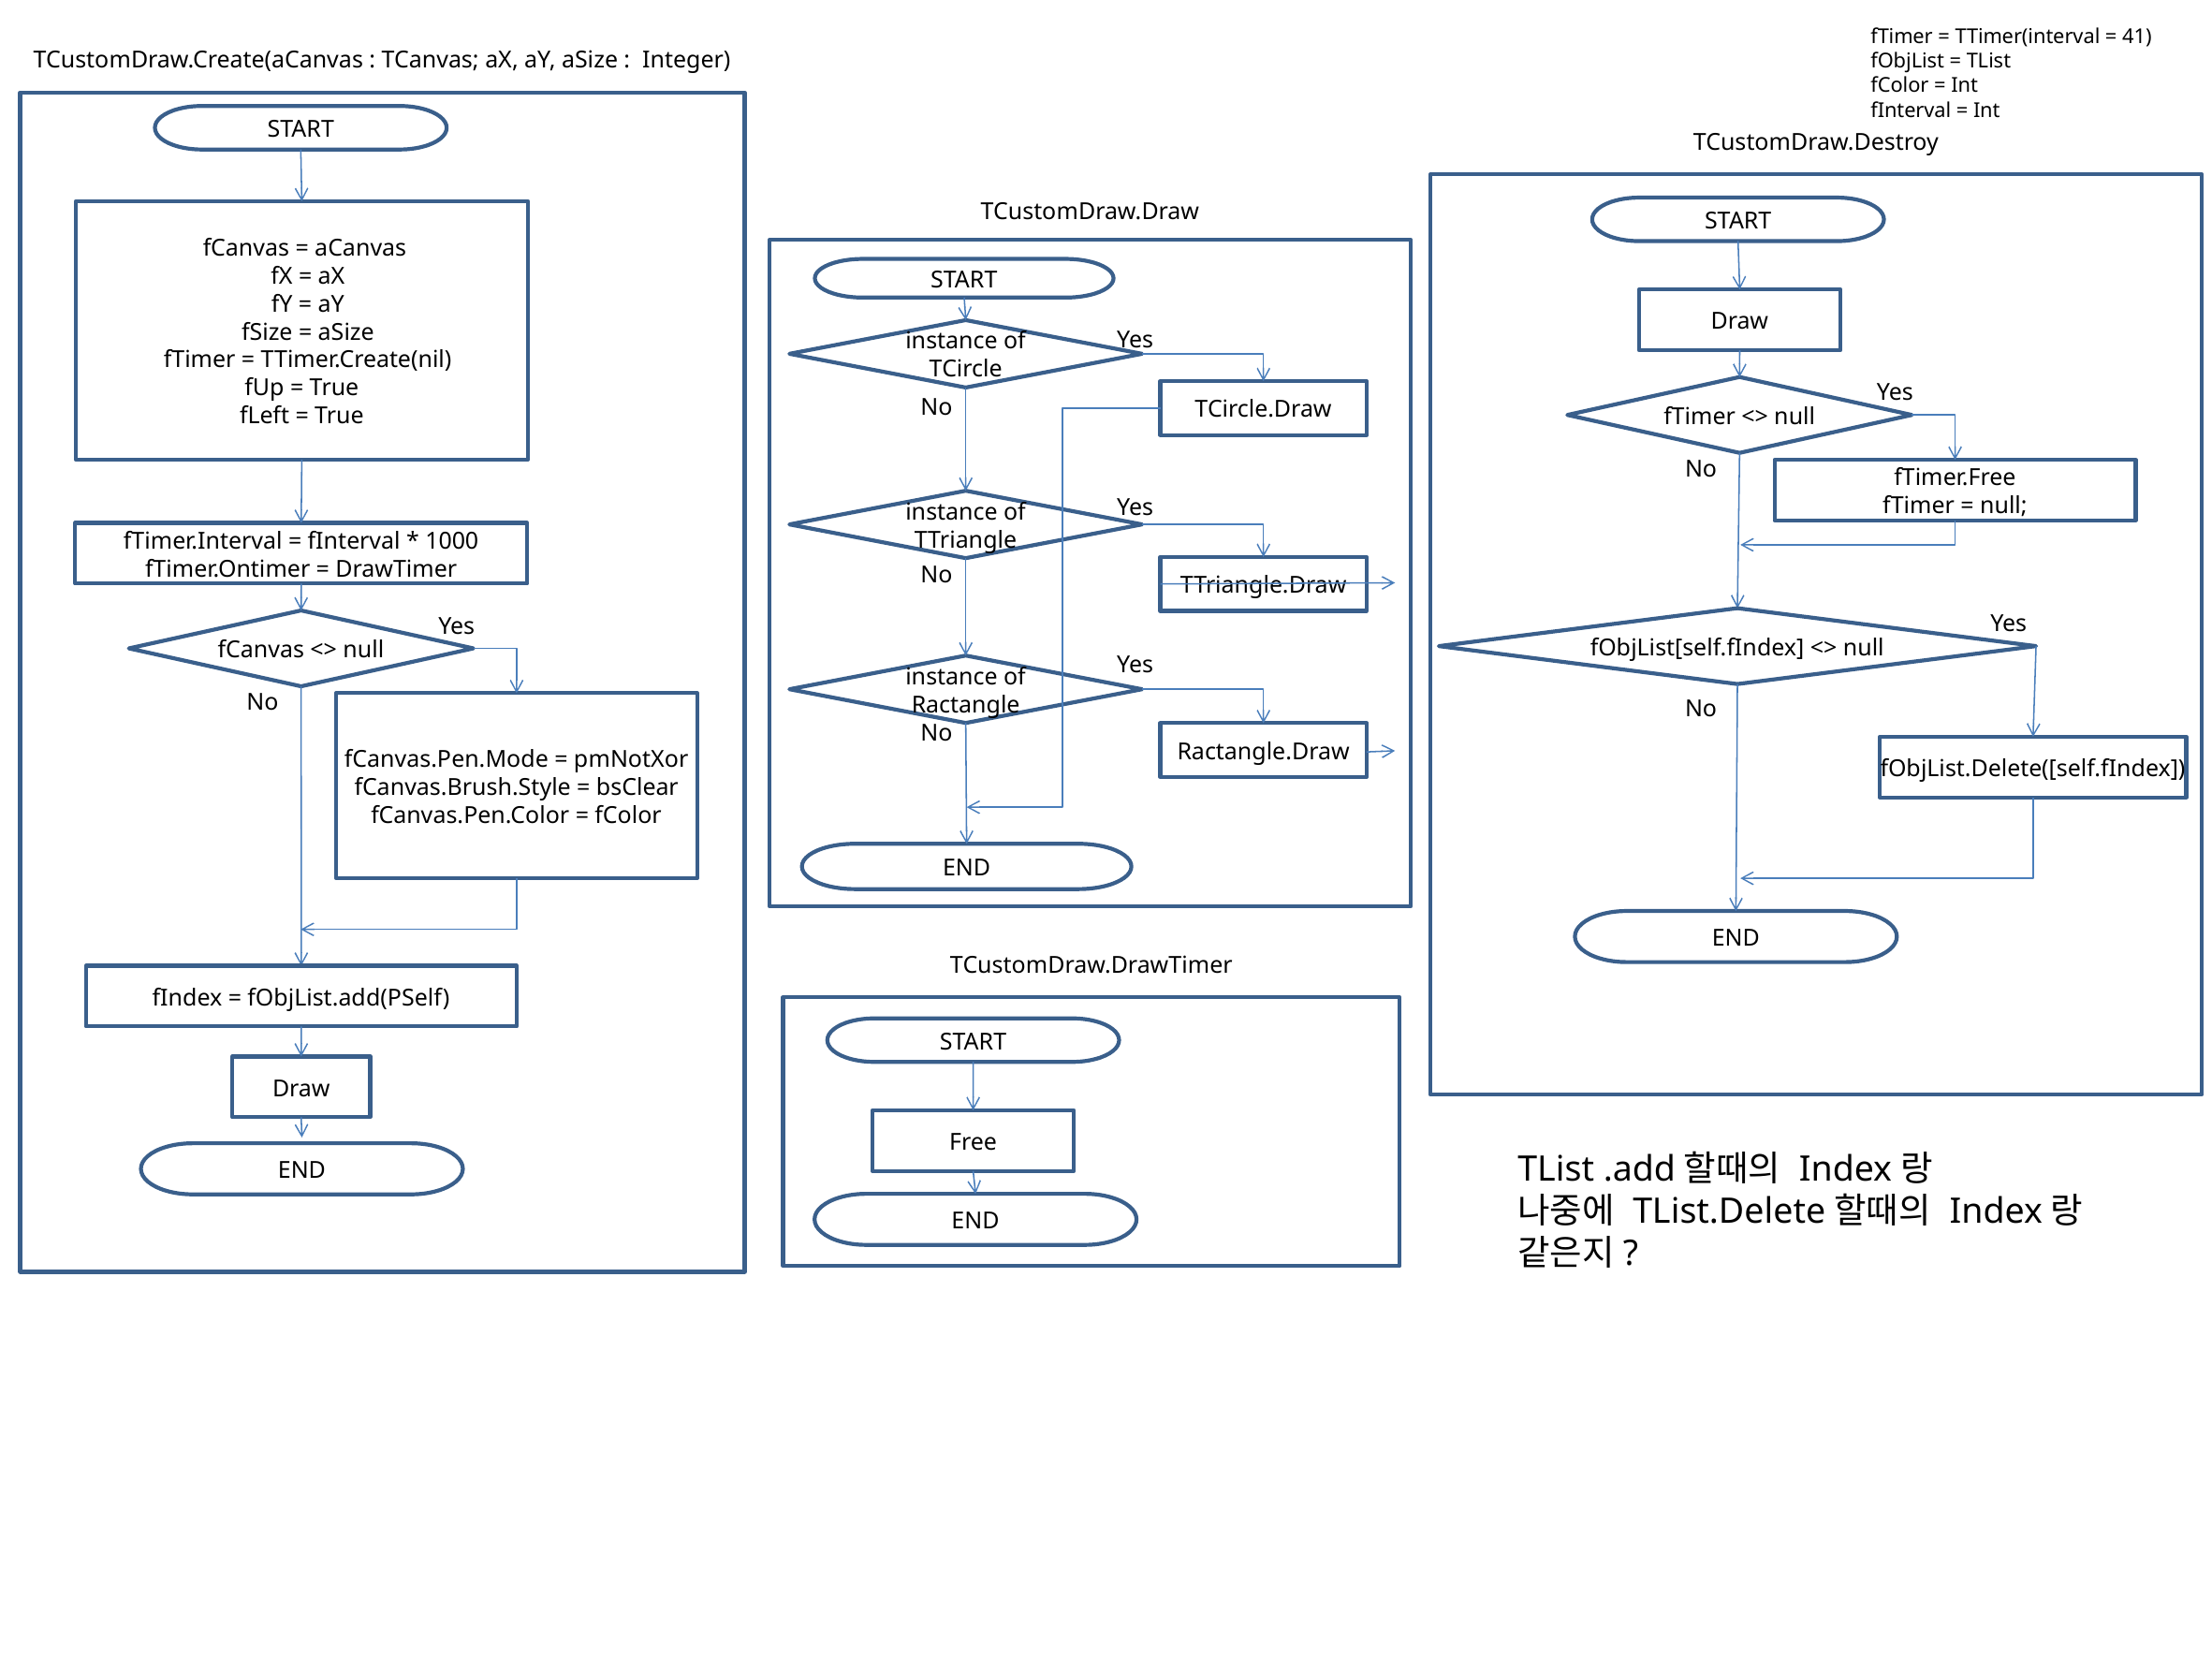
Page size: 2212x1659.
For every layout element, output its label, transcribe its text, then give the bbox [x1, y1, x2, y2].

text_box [1835, 425, 1861, 640]
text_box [1846, 691, 1927, 985]
text_box TList .add할때의 Index랑 나중에 TList.Delete할때의 Index랑 같은지? [1503, 1138, 2098, 1280]
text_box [1912, 415, 1956, 461]
text_box END [139, 1141, 465, 1197]
text_box [18, 91, 747, 1274]
text_box Yes [438, 610, 481, 639]
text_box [2032, 645, 2037, 738]
text_box fTimer.Interval = fInterval * 1000 fTimer.Ontimer = DrawTimer [73, 521, 529, 585]
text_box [783, 932, 1400, 1267]
text_box TCustomDraw.Create(aCanvas : TCanvas; aX, aY, aSize : Integer) [18, 26, 747, 91]
text_box No [246, 686, 279, 715]
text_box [473, 648, 518, 694]
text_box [769, 183, 1412, 907]
text_box fCanvas = aCanvas fX = aX fY = aY fSize = aSize fTimer = TTimer.Create(nil) fUp = True fLeft = True [74, 199, 530, 462]
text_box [966, 407, 1368, 808]
text_box fCanvas.Pen.Mode = pmNotXor fCanvas.Brush.Style = bsClear fCanvas.Pen.Color = fColor [334, 691, 699, 880]
text_box Draw [230, 1054, 373, 1119]
text_box fCanvas <> null [126, 609, 474, 688]
text_box fTimer = TTimer(interval = 41) fObjList = TList fColor = Int fInterval = Int [1870, 22, 2212, 122]
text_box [382, 795, 435, 1012]
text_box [1141, 353, 1264, 382]
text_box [1429, 110, 2203, 1095]
text_box START [153, 104, 449, 152]
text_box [1736, 452, 1740, 609]
text_box fIndex = fObjList.add(PSelf) [84, 963, 519, 1028]
